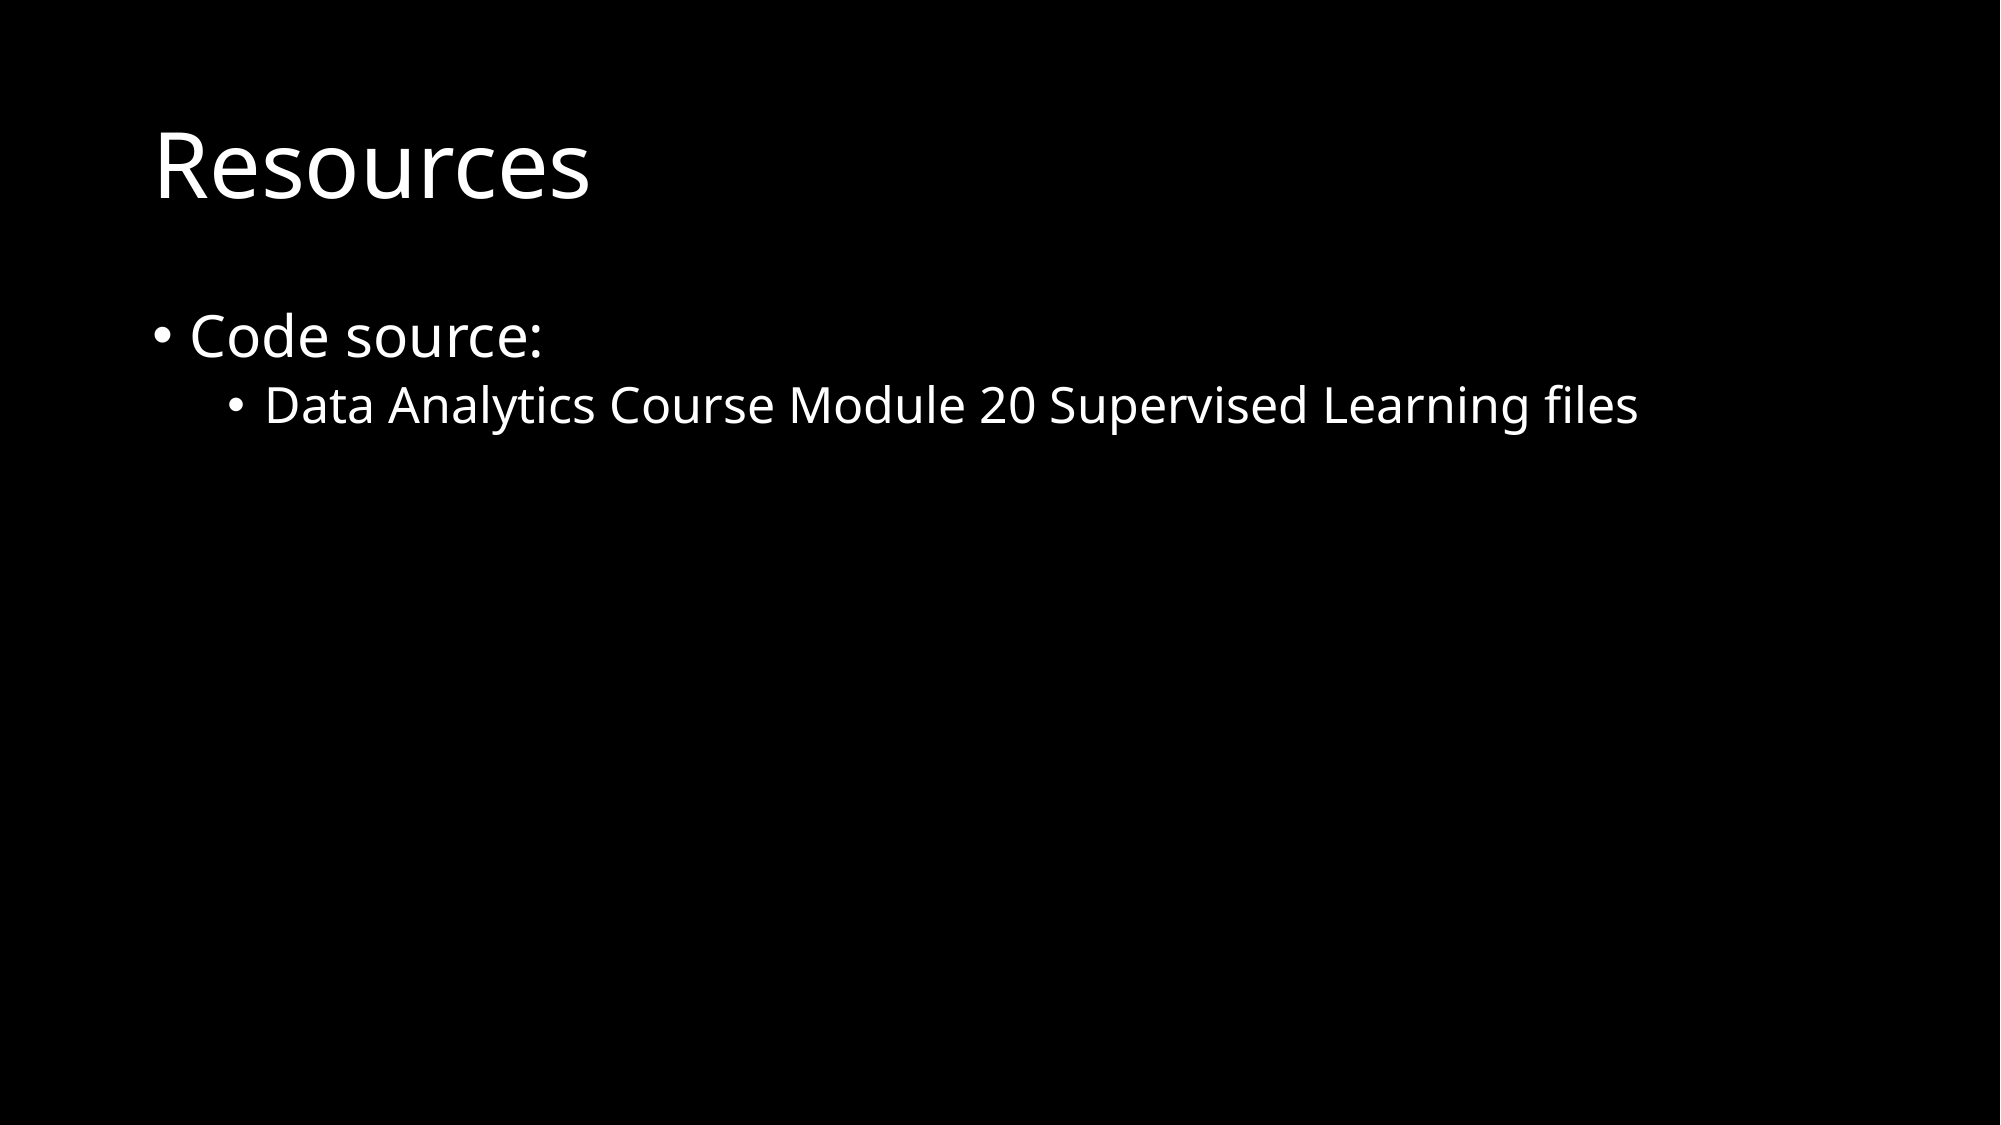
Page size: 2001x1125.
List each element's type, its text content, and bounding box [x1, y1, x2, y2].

title Resources [137, 59, 1863, 278]
list Code source: Data Analytics Course Module 20 Supervised Learning files [137, 299, 1863, 1014]
